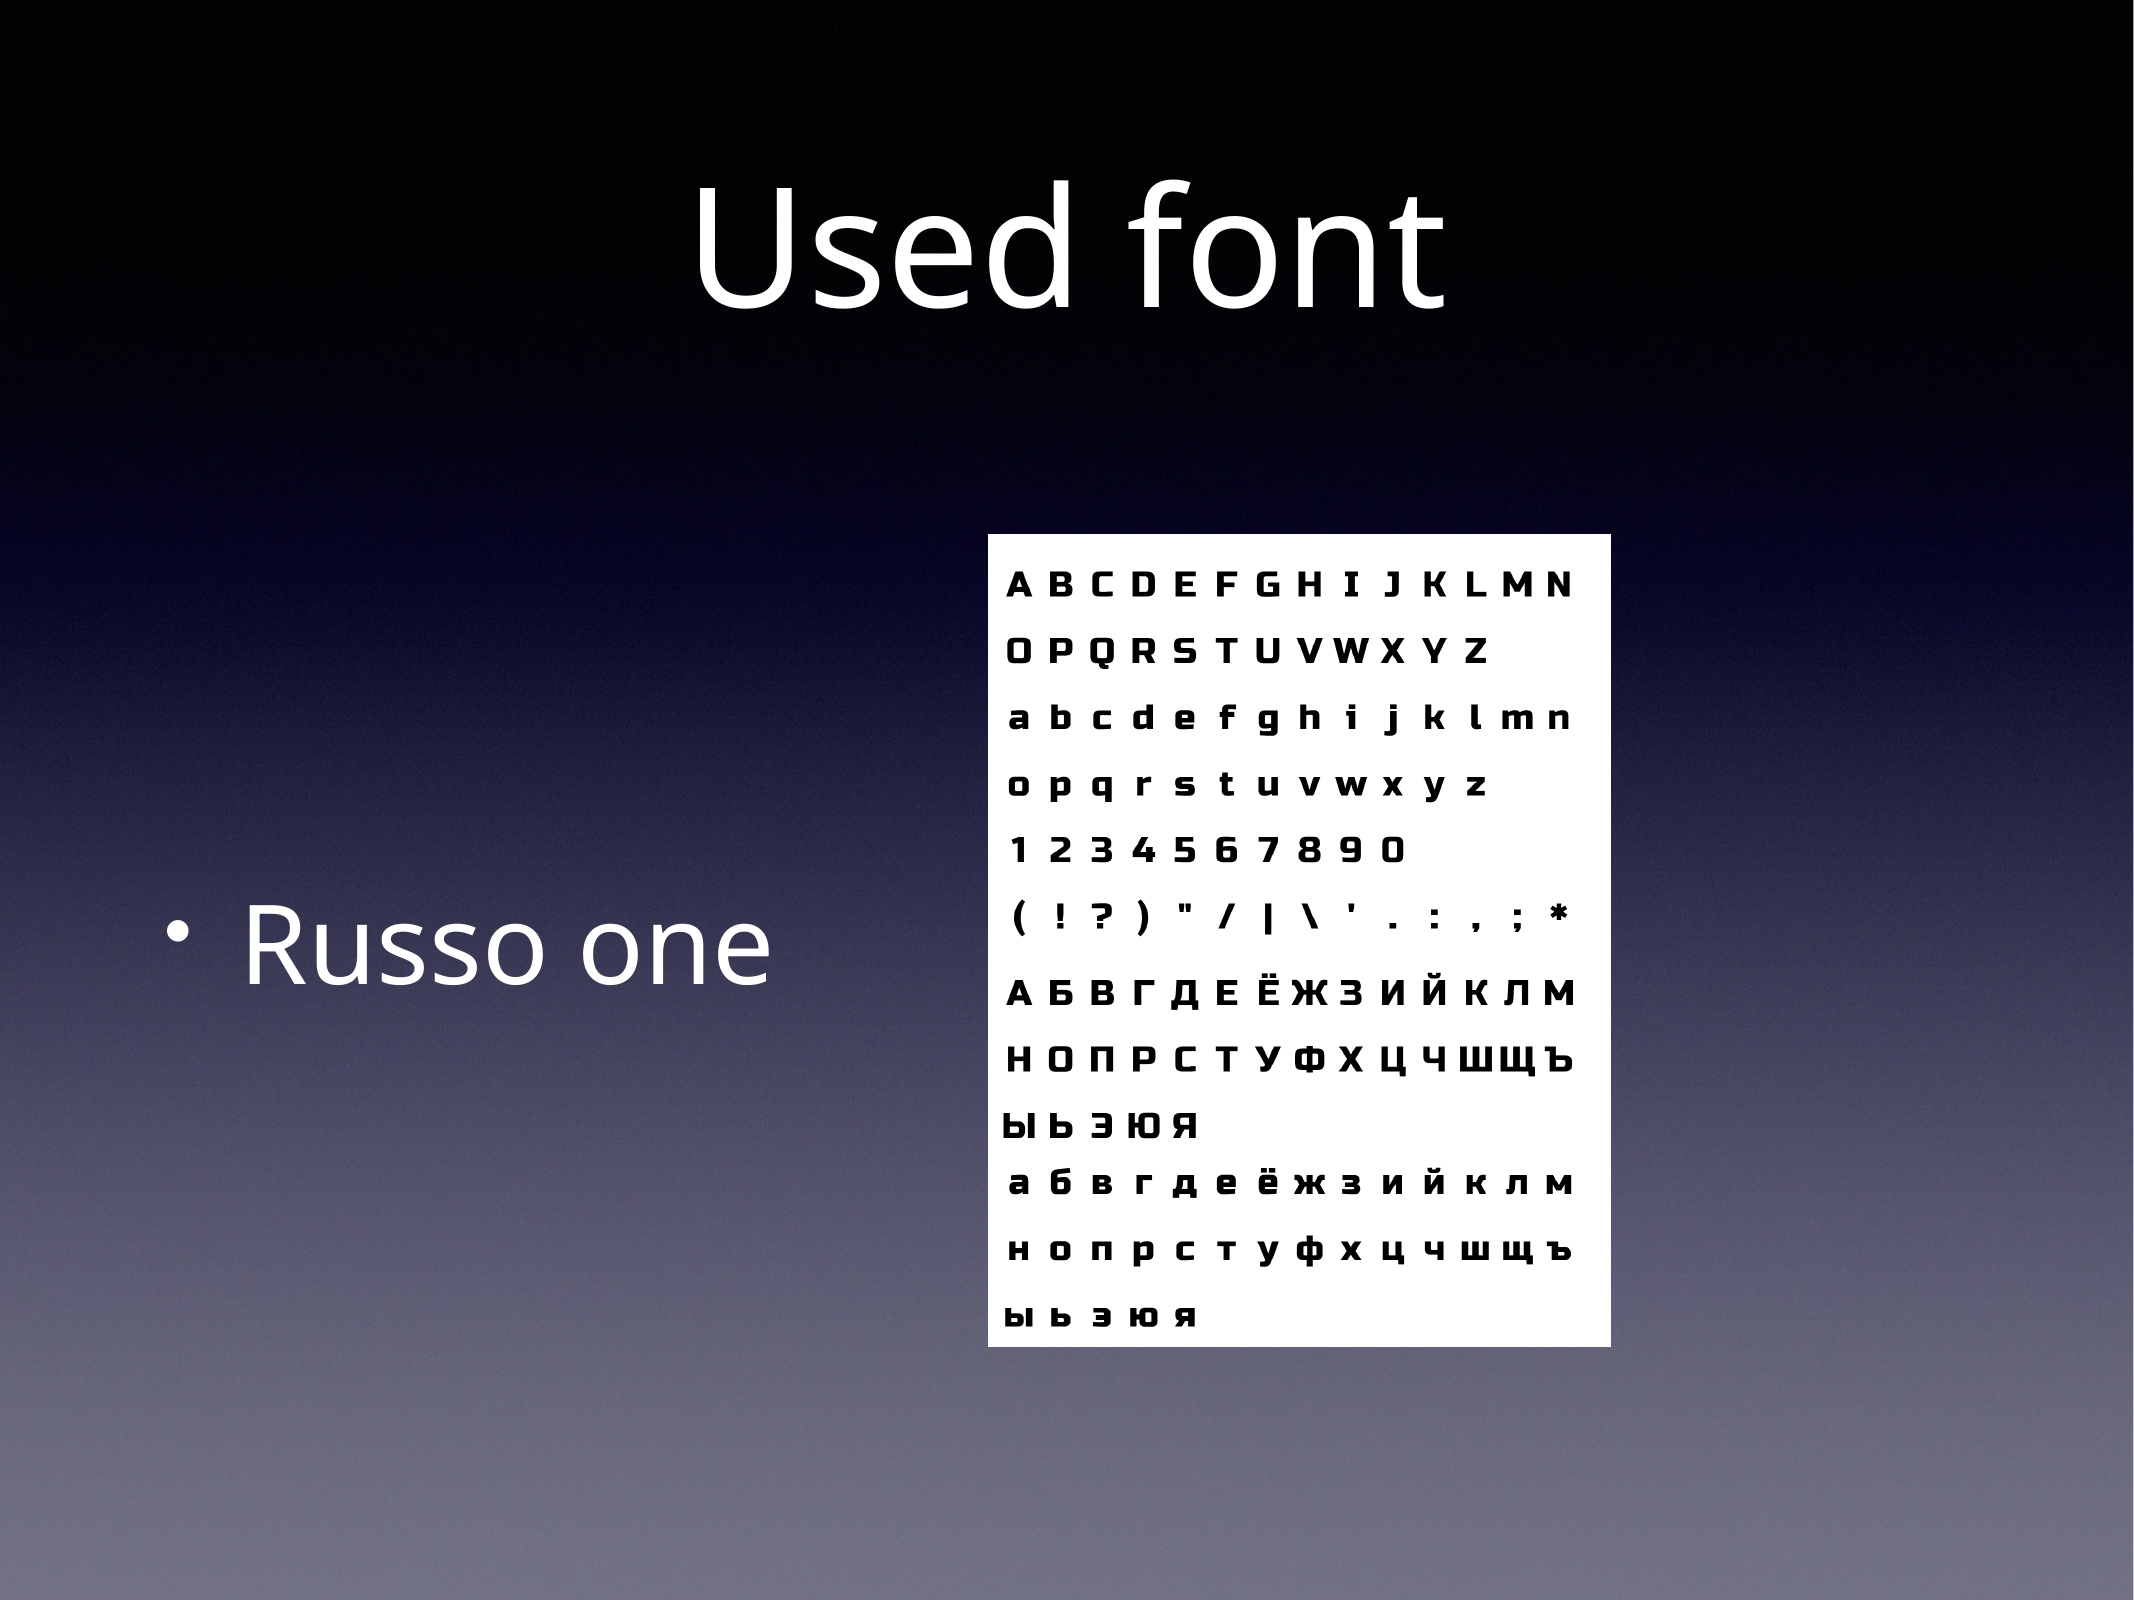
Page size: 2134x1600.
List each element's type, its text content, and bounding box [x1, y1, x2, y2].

picture [0, 0, 2134, 1600]
title Used font [155, 66, 1978, 416]
list Russo one [155, 424, 1978, 1457]
